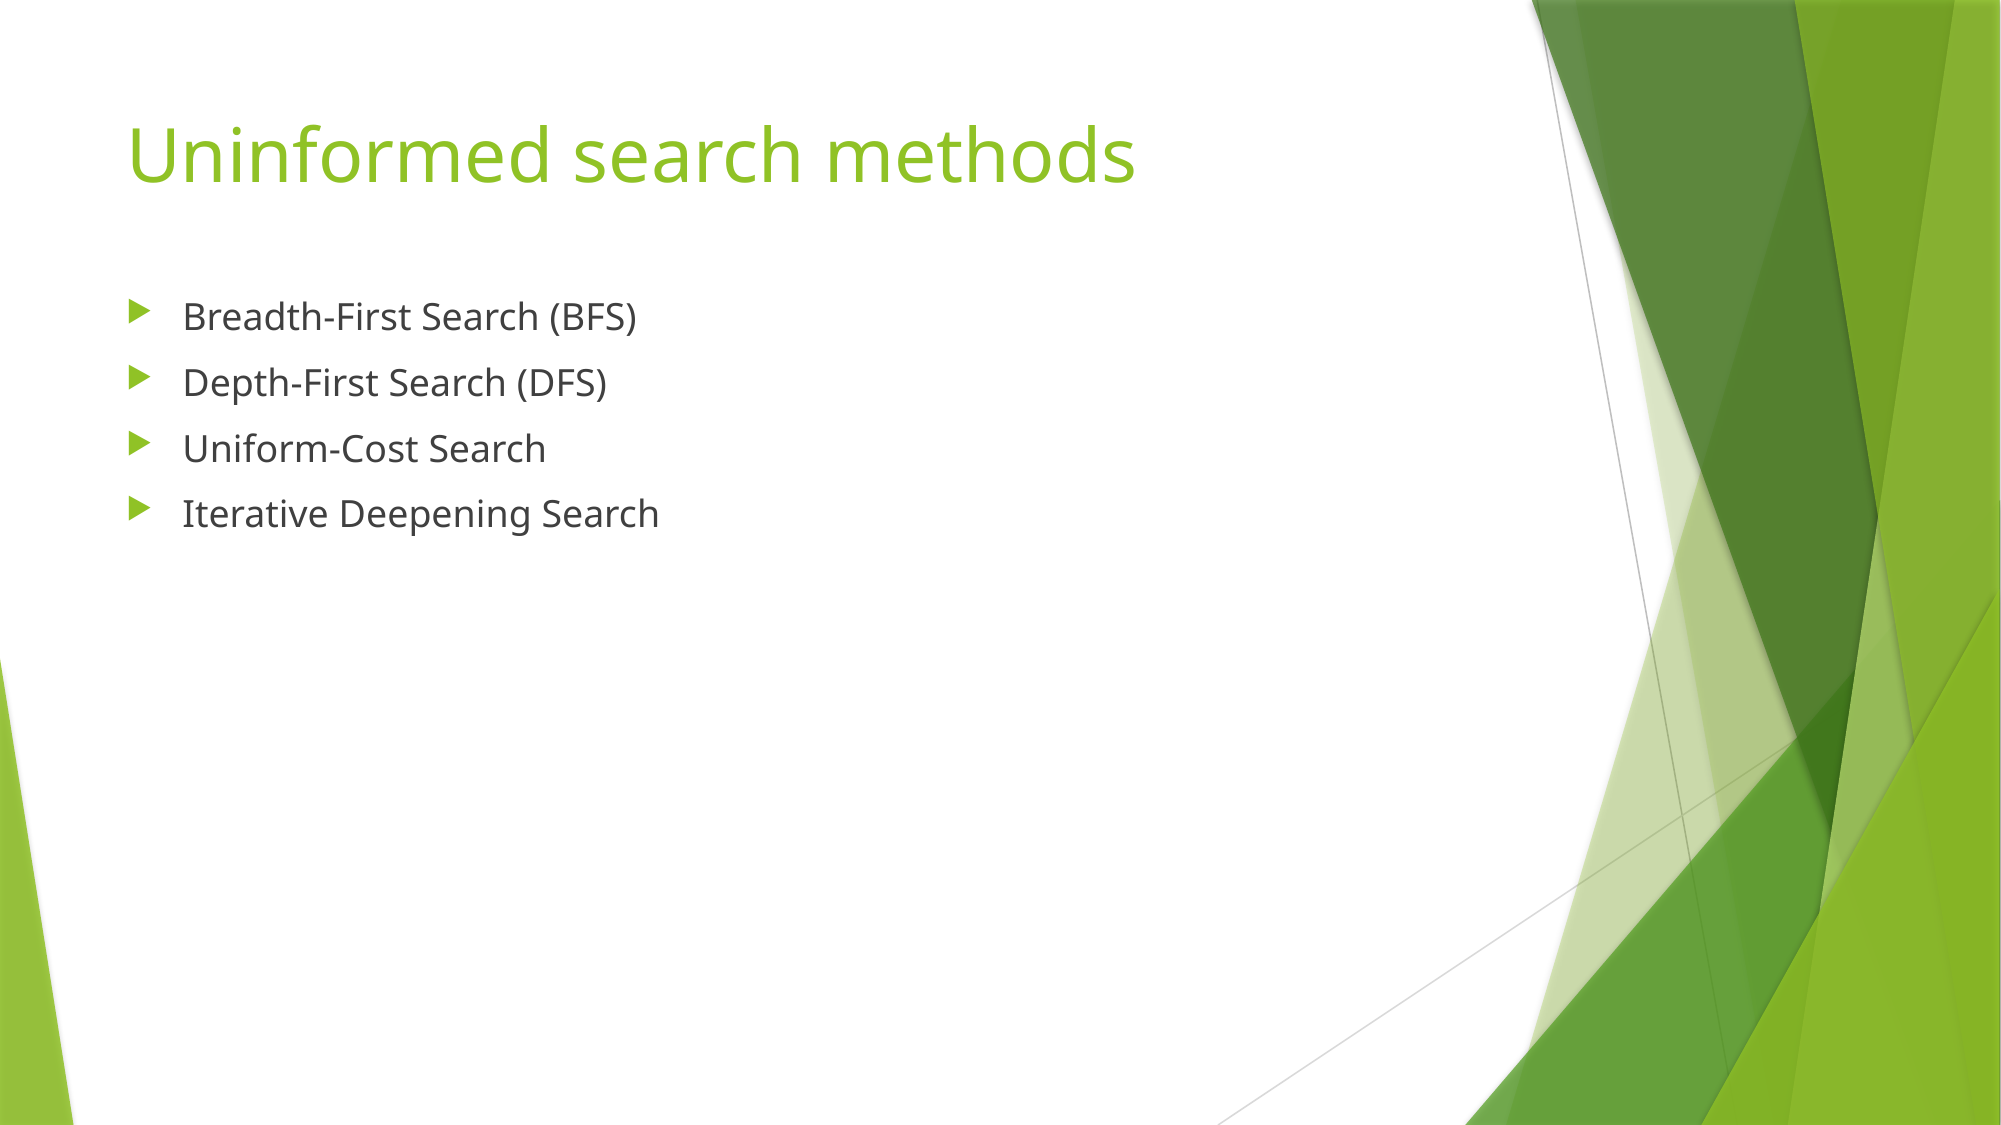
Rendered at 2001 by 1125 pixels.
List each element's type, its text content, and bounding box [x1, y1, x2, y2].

list Breadth-First Search (BFS) Depth-First Search (DFS) Uniform-Cost Search Iterative Deepening Search [111, 285, 1522, 992]
title Uninformed search methods [111, 99, 1522, 285]
